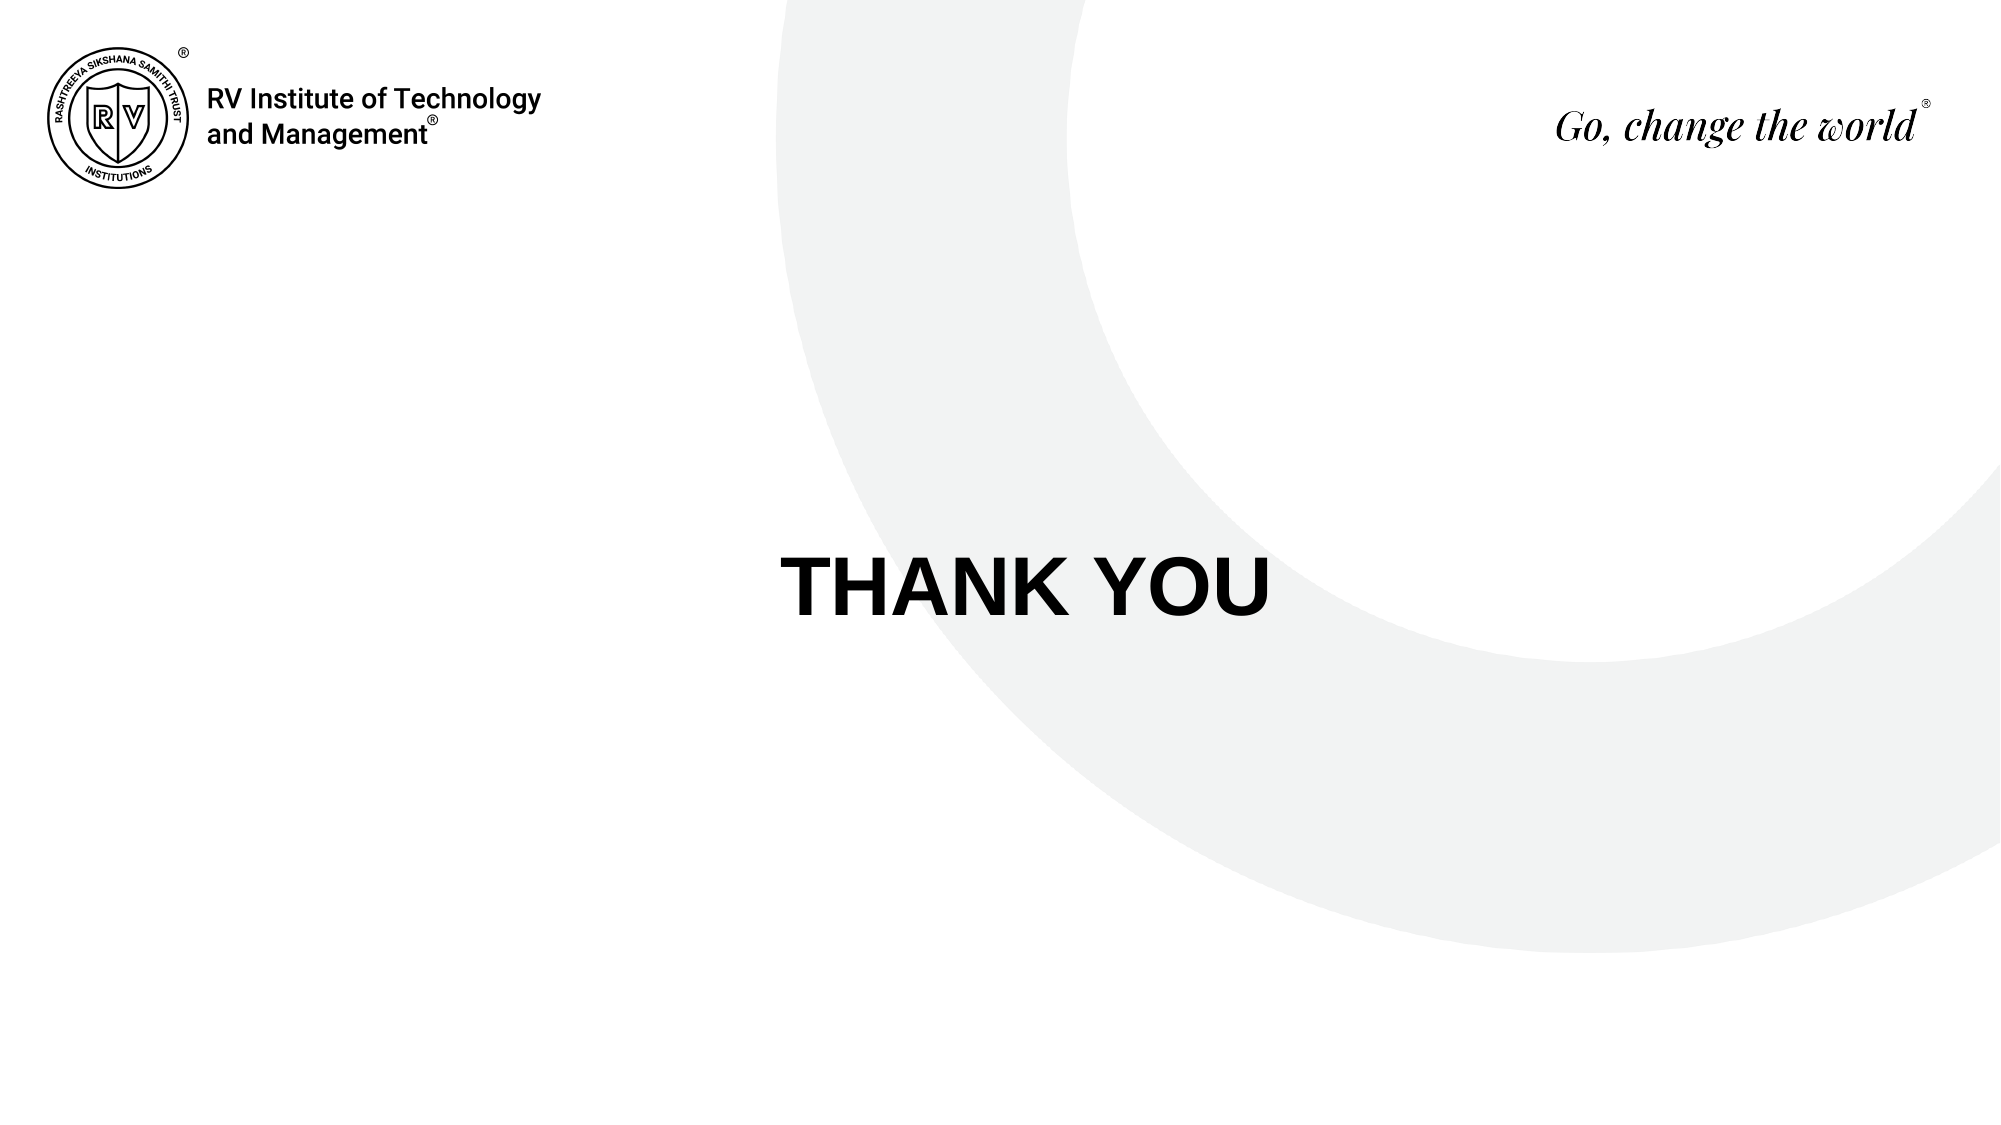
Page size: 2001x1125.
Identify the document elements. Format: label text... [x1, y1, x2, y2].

text_box THANK YOU [346, 524, 1704, 640]
picture [0, 0, 2001, 1125]
